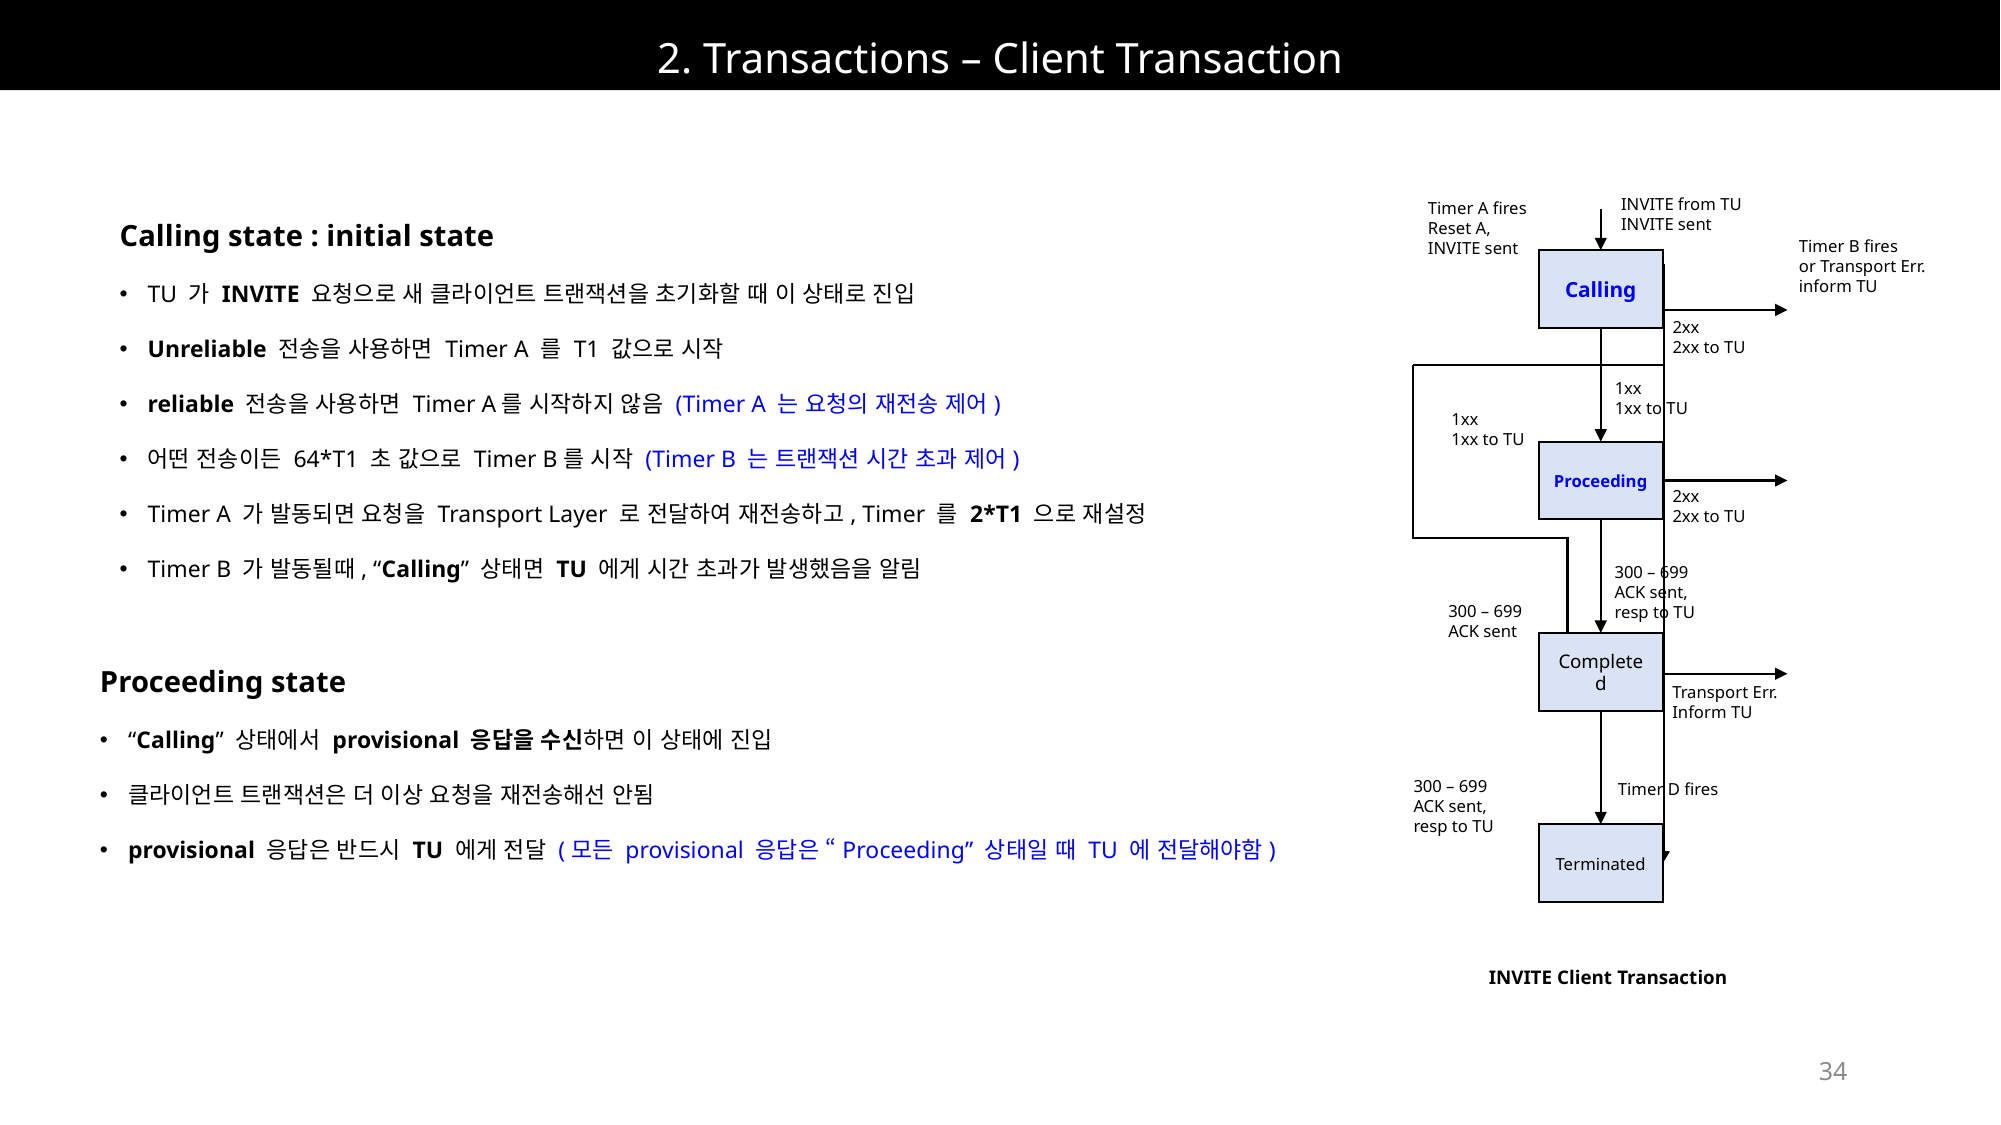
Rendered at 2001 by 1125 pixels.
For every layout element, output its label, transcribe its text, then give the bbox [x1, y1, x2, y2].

title 2. Transactions – Client Transaction [0, 0, 2000, 91]
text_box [1601, 502, 1900, 627]
text_box Timer D fires [1603, 771, 1734, 806]
text_box 2xx 2xx to TU [1663, 481, 1761, 502]
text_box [1538, 250, 1663, 329]
text_box Terminated [1538, 823, 1664, 903]
slide_number 34 [1412, 1042, 1863, 1103]
text_box Calling state : initial state TU 가 INVITE 요청으로 새 클라이언트 트랜잭션을 초기화할 때 이 상태로 진입 Unreliable 전송을 사용하면 Timer A 를 T1 값으로 시작 reliable 전송을 사용하면 Timer A를 시작하지 않음 (Timer A 는 요청의 재전송 제어) 어떤 전송이든 64*T1 초 값으로 Timer B를 시작 (Timer B 는 트랜잭션 시간 초과 제어) Timer A 가 발동되면 요청을 Transport Layer 로 전달하여 재전송하고, Timer 를 2*T1 으로 재설정 Timer B 가 발동될때, “Calling” 상태면 TU 에게 시간 초과가 발생했음을 알림 [104, 175, 1162, 590]
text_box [1413, 289, 1600, 502]
text_box 1xx 1xx to TU [1663, 370, 1703, 426]
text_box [1601, 627, 1663, 632]
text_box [1301, 502, 1600, 627]
text_box Transport Err. Inform TU [1657, 674, 1793, 730]
text_box Timer B fires or Transport Err. inform TU [1784, 228, 1941, 303]
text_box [1413, 627, 1600, 711]
text_box Proceeding state “Calling” 상태에서 provisional 응답을 수신하면 이 상태에 진입 클라이언트 트랜잭션은 더 이상 요청을 재전송해선 안됨 provisional 응답은 반드시 TU 에게 전달 (모든 provisional 응답은 “Proceeding” 상태일 때 TU 에 전달해야함) [85, 621, 1291, 871]
text_box INVITE Client Transaction [1474, 958, 1742, 996]
text_box 300 – 699 ACK sent, resp to TU [1398, 768, 1509, 844]
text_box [1538, 632, 1663, 711]
text_box Timer A fires Reset A, INVITE sent [1413, 190, 1542, 265]
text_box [1601, 329, 1663, 441]
text_box INVITE from TU INVITE sent [1606, 186, 1757, 242]
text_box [1538, 441, 1663, 520]
text_box 2xx 2xx to TU [1663, 311, 1761, 365]
